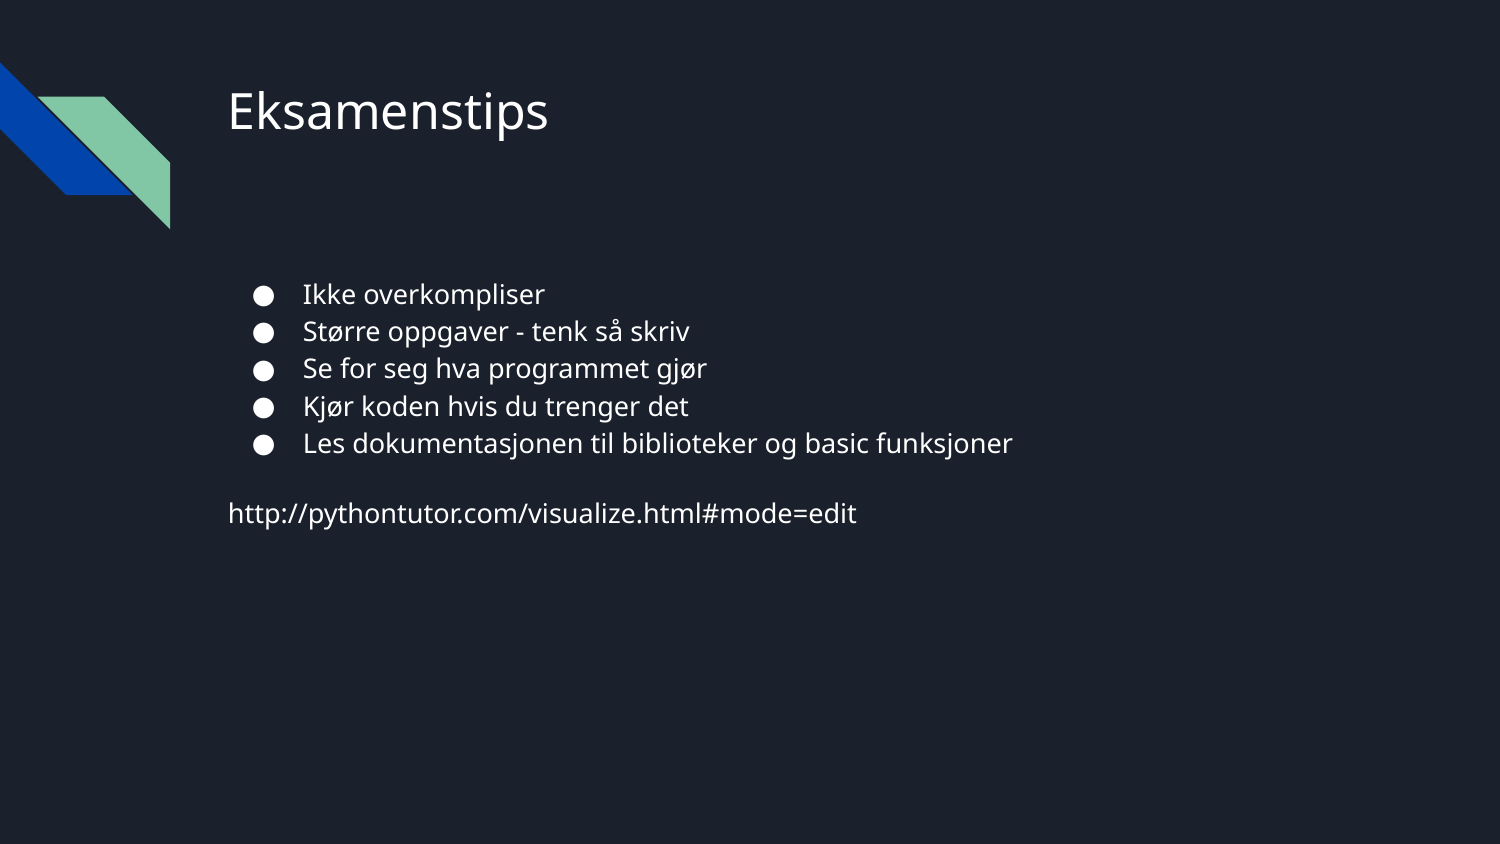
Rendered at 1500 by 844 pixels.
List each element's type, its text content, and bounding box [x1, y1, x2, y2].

list Ikke overkompliser Større oppgaver - tenk så skriv Se for seg hva programmet gjør Kjør koden hvis du trenger det Les dokumentasjonen til biblioteker og basic funksjoner http://pythontutor.com/visualize.html#mode=edit [212, 257, 1368, 735]
title Eksamenstips [212, 64, 1368, 215]
